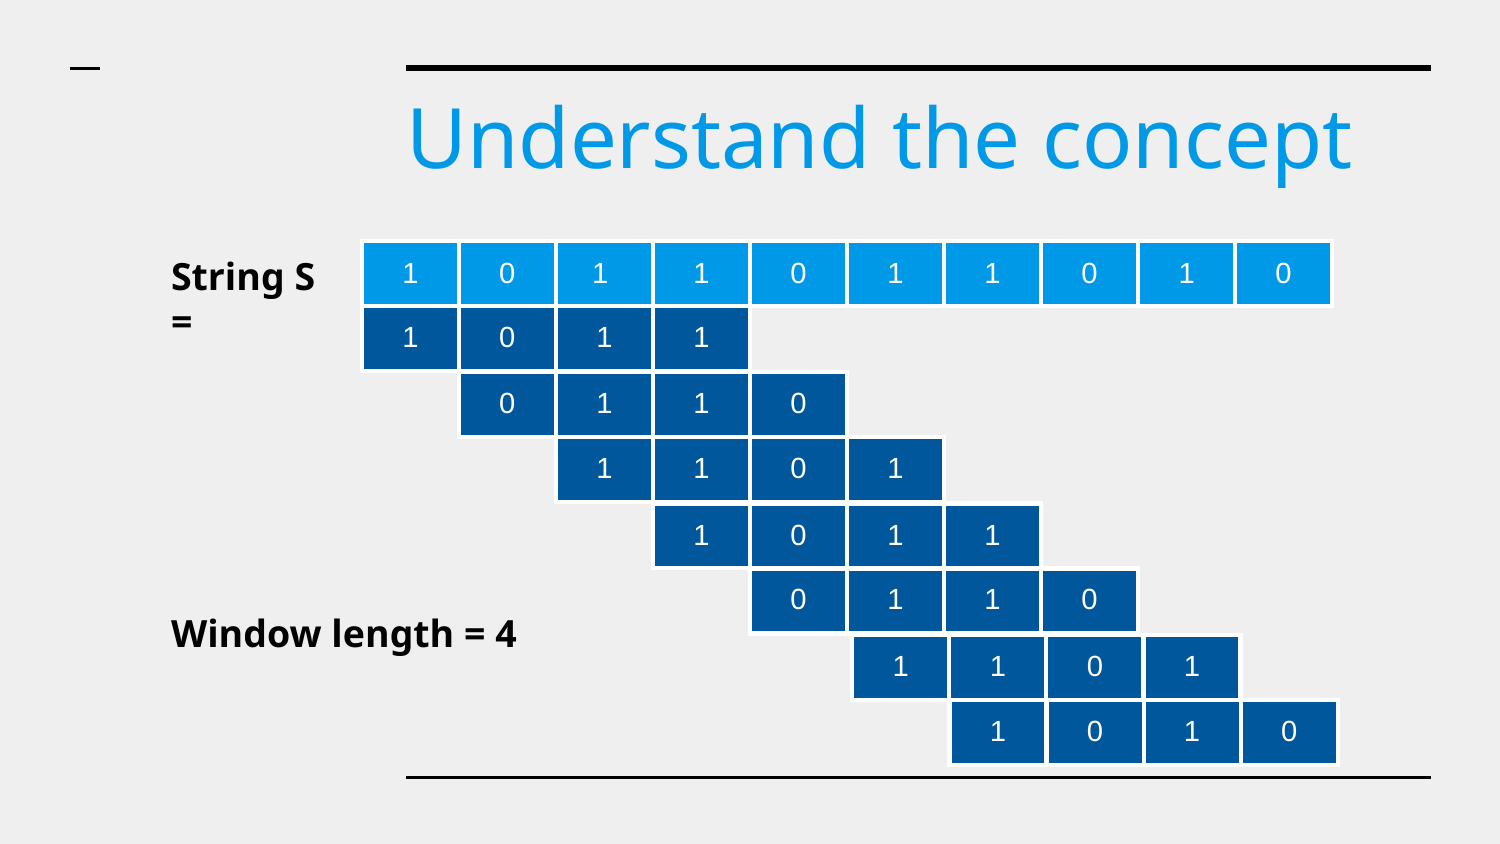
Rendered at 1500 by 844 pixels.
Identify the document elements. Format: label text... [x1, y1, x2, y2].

table_header 0 [752, 571, 845, 631]
table_header 0 [461, 308, 554, 369]
table_header 0 [461, 374, 554, 435]
table_header 0 [752, 439, 845, 500]
table_header 0 [1243, 702, 1336, 763]
table_header 1 [364, 243, 457, 304]
table_header 1 [946, 243, 1039, 304]
table_header 1 [1146, 637, 1238, 698]
table_header 1 [364, 308, 457, 369]
table_header 0 [461, 243, 554, 304]
table_header 1 [849, 243, 942, 304]
table_header 0 [1049, 702, 1142, 763]
text_box String S = [156, 237, 355, 358]
table_header 0 [752, 243, 845, 304]
text_box Window length = 4 [156, 595, 579, 671]
table_header 1 [655, 374, 748, 435]
table_header 0 [1043, 571, 1136, 631]
table_header 1 [558, 374, 651, 435]
table_header 1 [951, 637, 1044, 698]
table_header 1 [655, 243, 748, 304]
table_header 1 [655, 506, 748, 566]
table_header 0 [752, 374, 845, 435]
table_header 1 [946, 571, 1039, 631]
table_header 0 [752, 506, 845, 566]
table_header 0 [1043, 243, 1136, 304]
table_header 1 [655, 308, 748, 369]
table_header 1 [1146, 702, 1239, 763]
table_header 1 [854, 637, 947, 698]
text_box Understand the concept [391, 70, 1429, 175]
table_header 1 [1140, 243, 1233, 304]
table_header 1 [849, 506, 942, 566]
table_header 1 [558, 439, 651, 500]
table_header 1 [849, 439, 942, 500]
table_header 0 [1048, 637, 1141, 698]
table_header 1 [558, 243, 651, 304]
table_header 1 [849, 571, 942, 631]
table_header 1 [952, 702, 1044, 763]
table_header 0 [1237, 243, 1330, 304]
table_header 1 [655, 439, 748, 500]
table_header 1 [558, 308, 651, 369]
table_header 1 [946, 506, 1039, 566]
